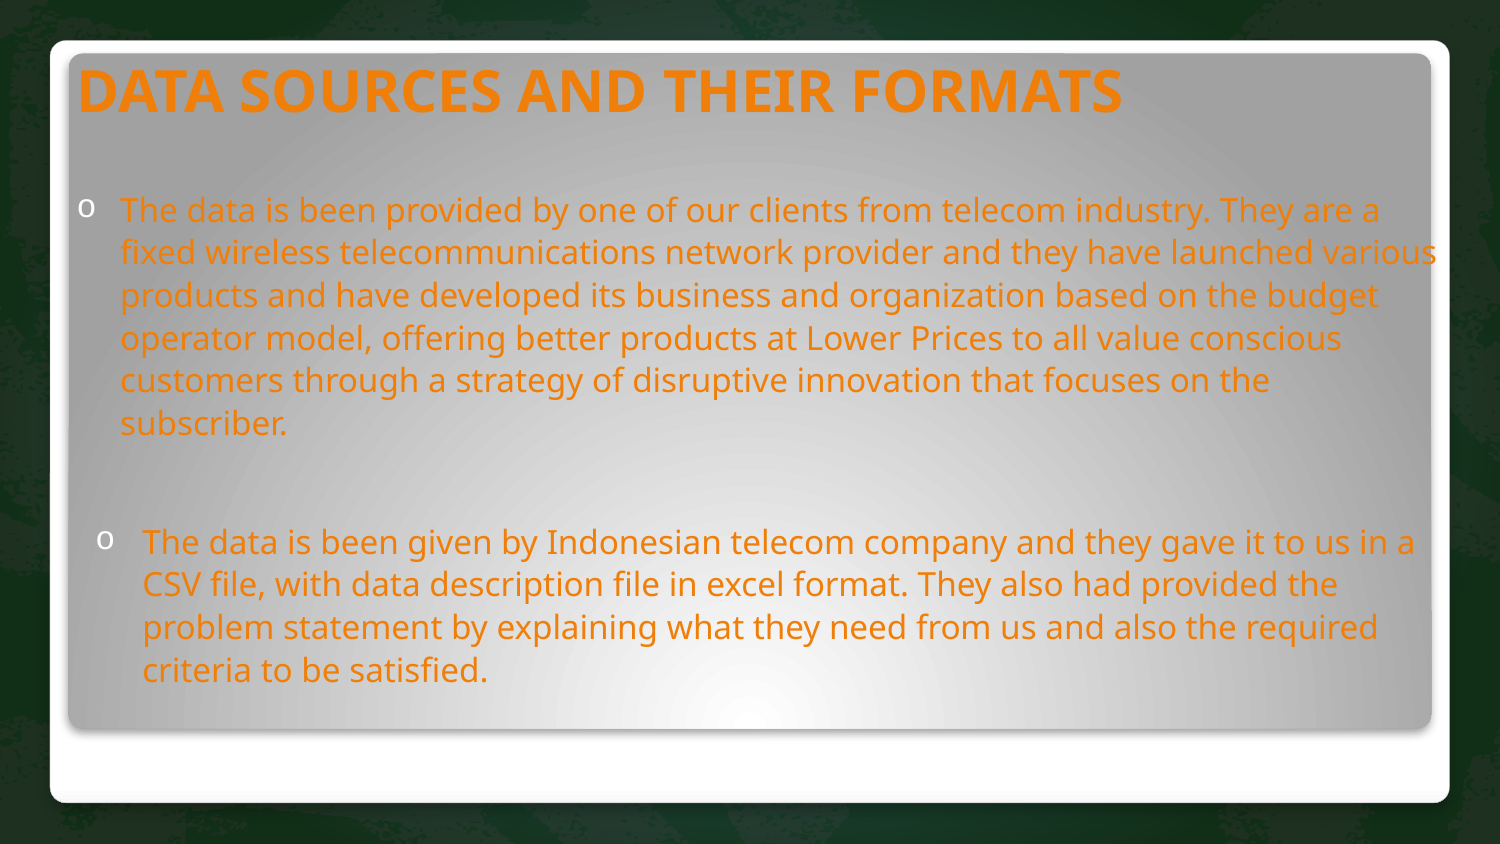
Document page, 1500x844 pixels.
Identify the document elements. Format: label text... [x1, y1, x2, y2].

title DATA SOURCES AND THEIR FORMATS [61, 40, 1424, 140]
subtitle The data is been provided by one of our clients from telecom industry. They are a fixed wireless telecommunications network provider and they have launched various products and have developed its business and organization based on the budget operator model, offering better products at Lower Prices to all value conscious customers through a strategy of disruptive innovation that focuses on the subscriber. The data is been given by Indonesian telecom company and they gave it to us in a CSV file, with data description file in excel format. They also had provided the problem statement by explaining what they need from us and also the required criteria to be satisfied. [61, 170, 1456, 803]
picture [0, 0, 1500, 844]
